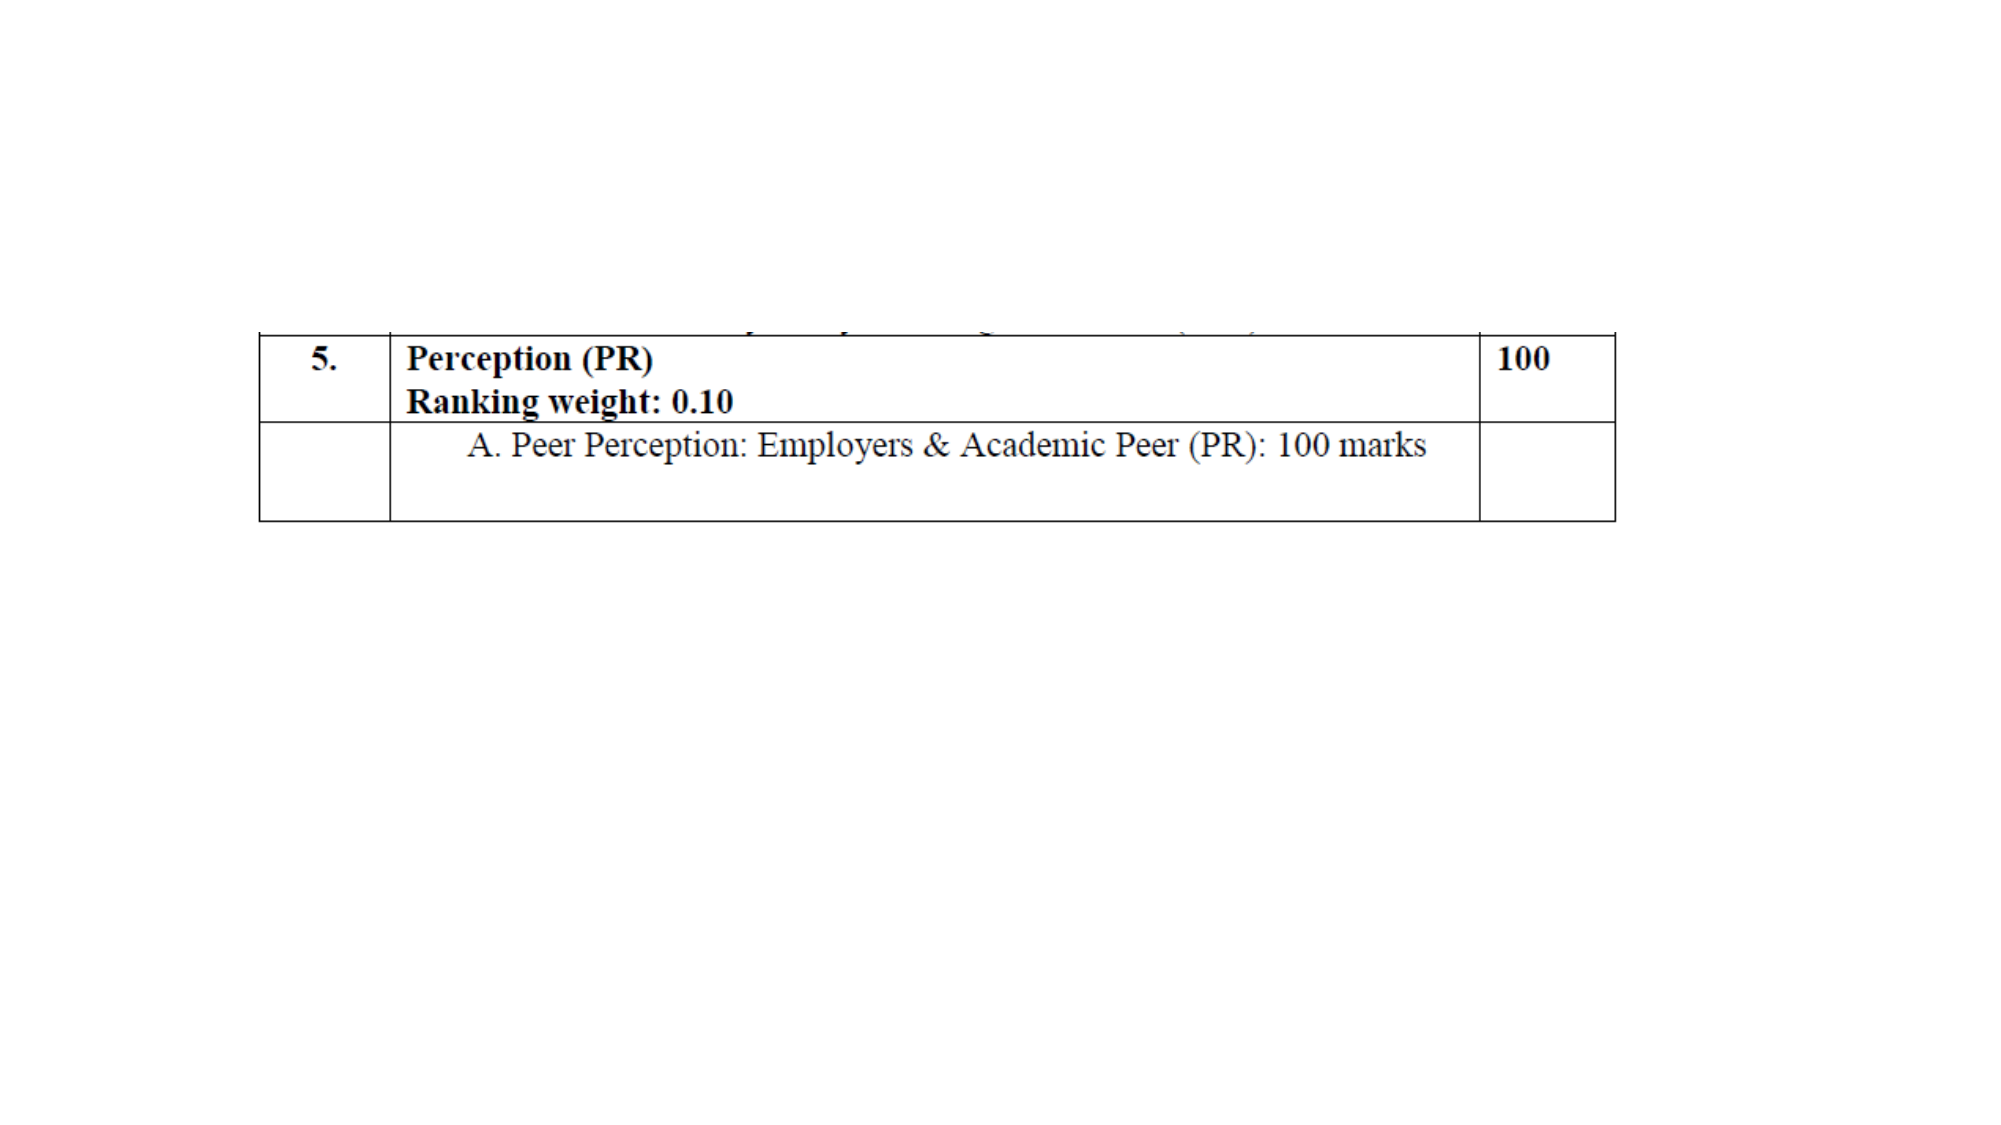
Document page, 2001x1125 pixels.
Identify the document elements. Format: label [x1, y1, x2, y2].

list [247, 332, 1627, 523]
